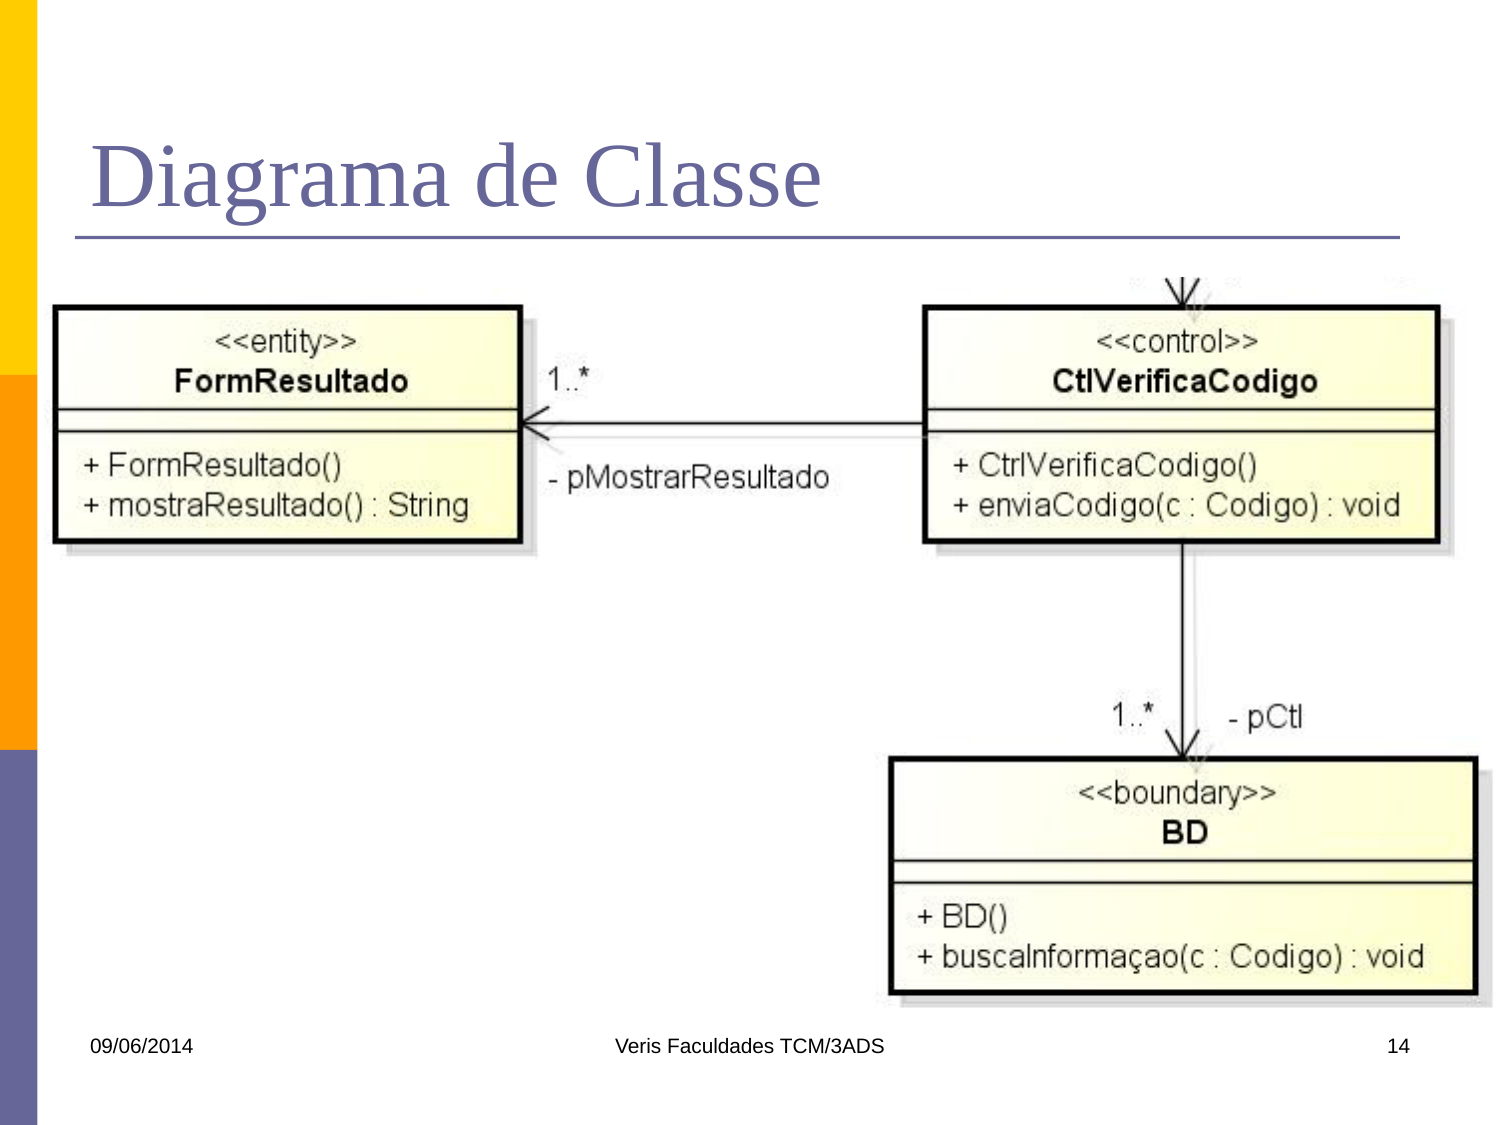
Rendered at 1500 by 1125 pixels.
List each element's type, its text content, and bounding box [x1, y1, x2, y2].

picture [41, 277, 1495, 1024]
slide_number 14 [1074, 1032, 1426, 1101]
footer Veris Faculdades TCM/3ADS [512, 1032, 988, 1101]
title Diagrama de Classe [74, 45, 1426, 233]
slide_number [74, 1032, 426, 1101]
